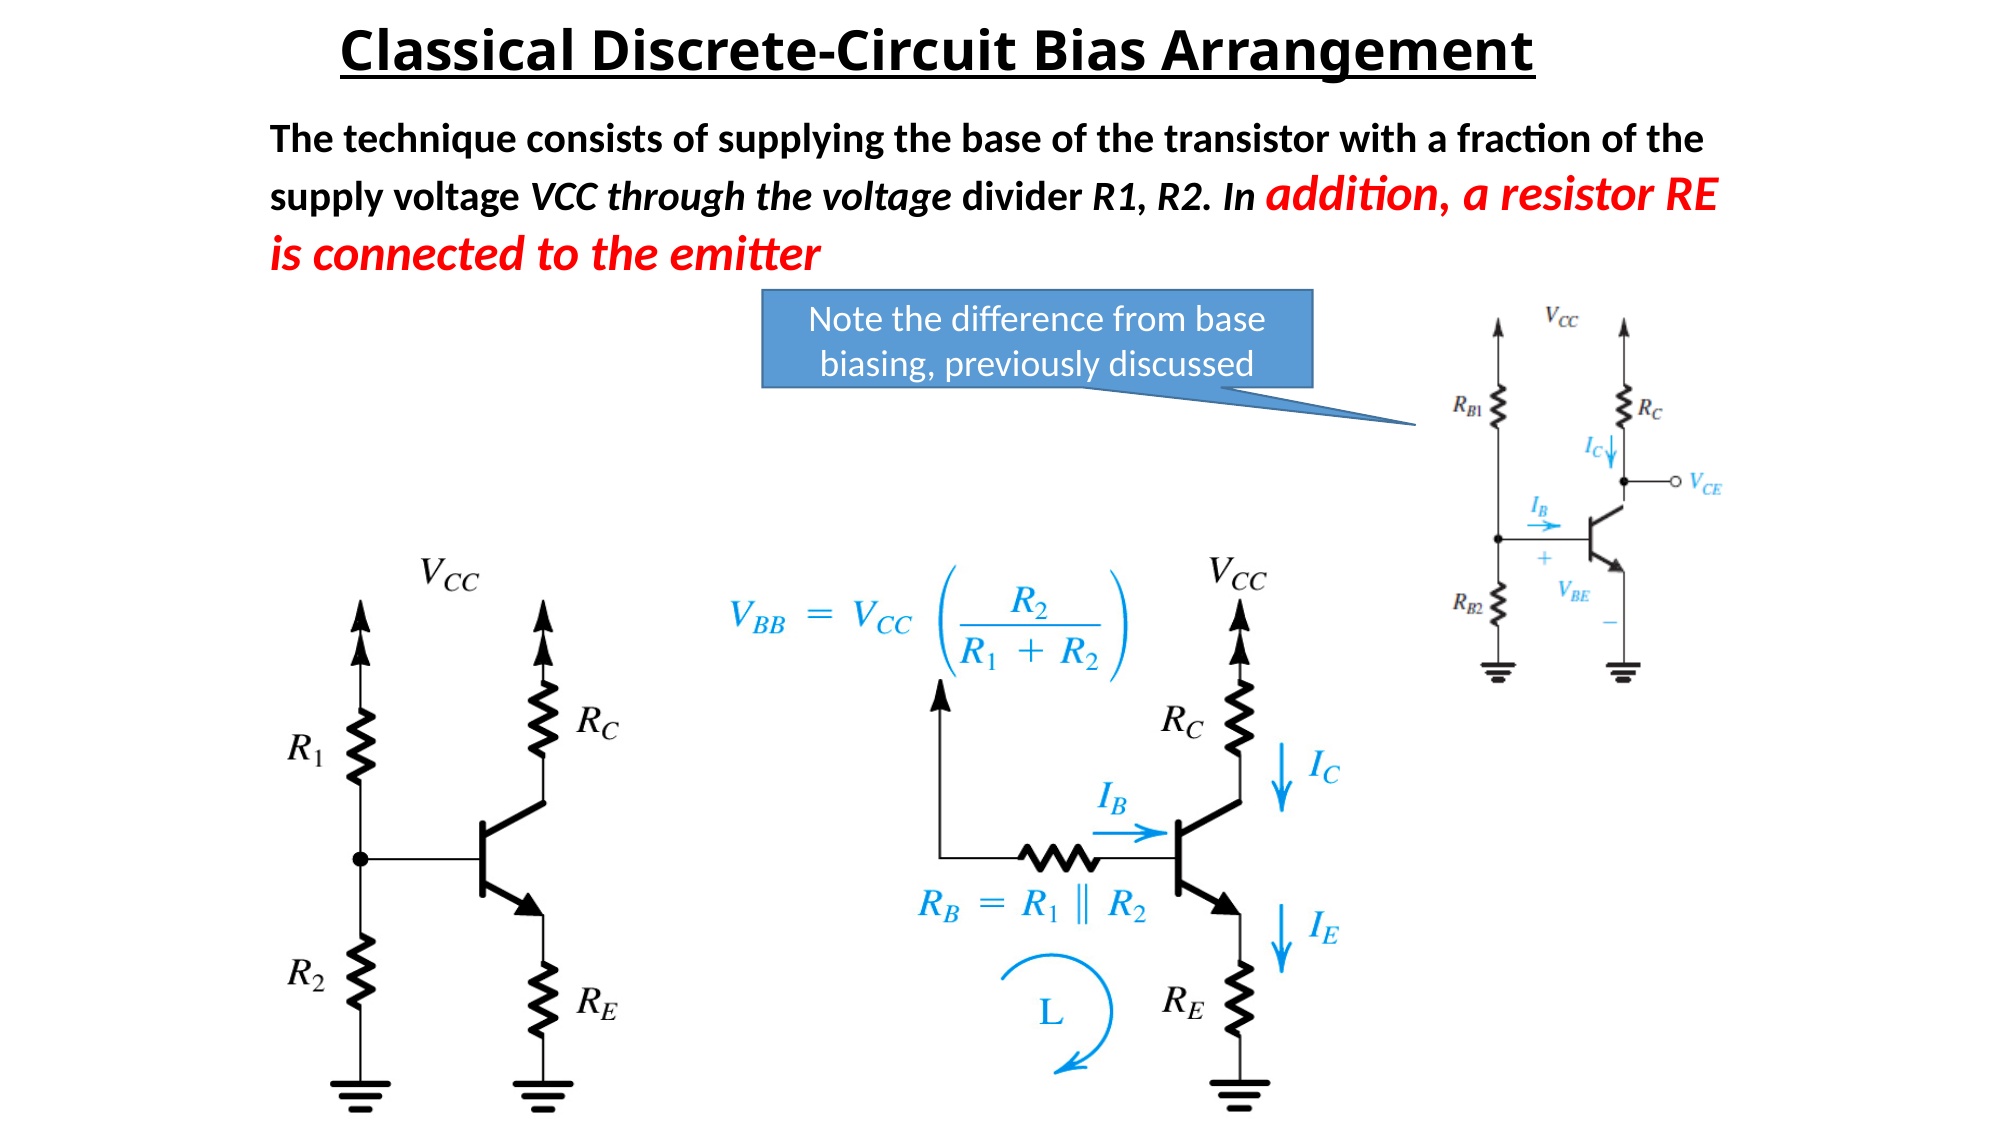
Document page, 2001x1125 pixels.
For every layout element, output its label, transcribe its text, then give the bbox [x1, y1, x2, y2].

picture [1449, 274, 1732, 691]
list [287, 557, 1340, 1121]
text_box Note the difference from base biasing, previously discussed [761, 288, 1416, 426]
text_box The technique consists of supplying the base of the transistor with a fraction of the supply voltage VCC through the voltage divider R1, R2. In addition, a resistor RE is connected to the emitter [255, 103, 1755, 288]
title Classical Discrete-Circuit Bias Arrangement [324, 0, 1675, 103]
